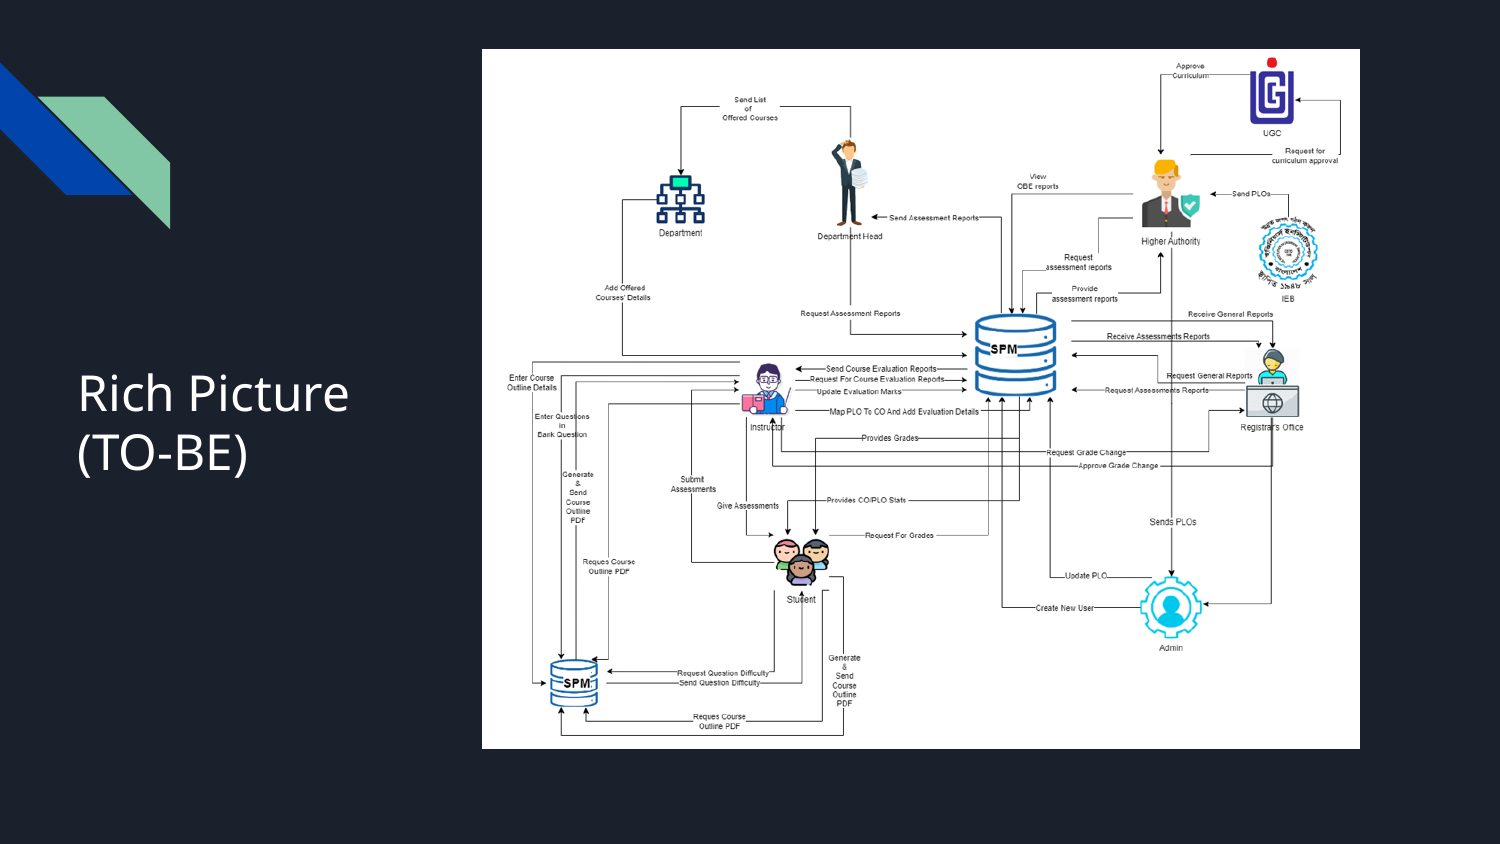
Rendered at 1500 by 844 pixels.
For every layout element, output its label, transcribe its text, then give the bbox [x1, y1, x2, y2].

title Rich Picture (TO-BE) [62, 346, 476, 497]
picture [481, 49, 1360, 749]
